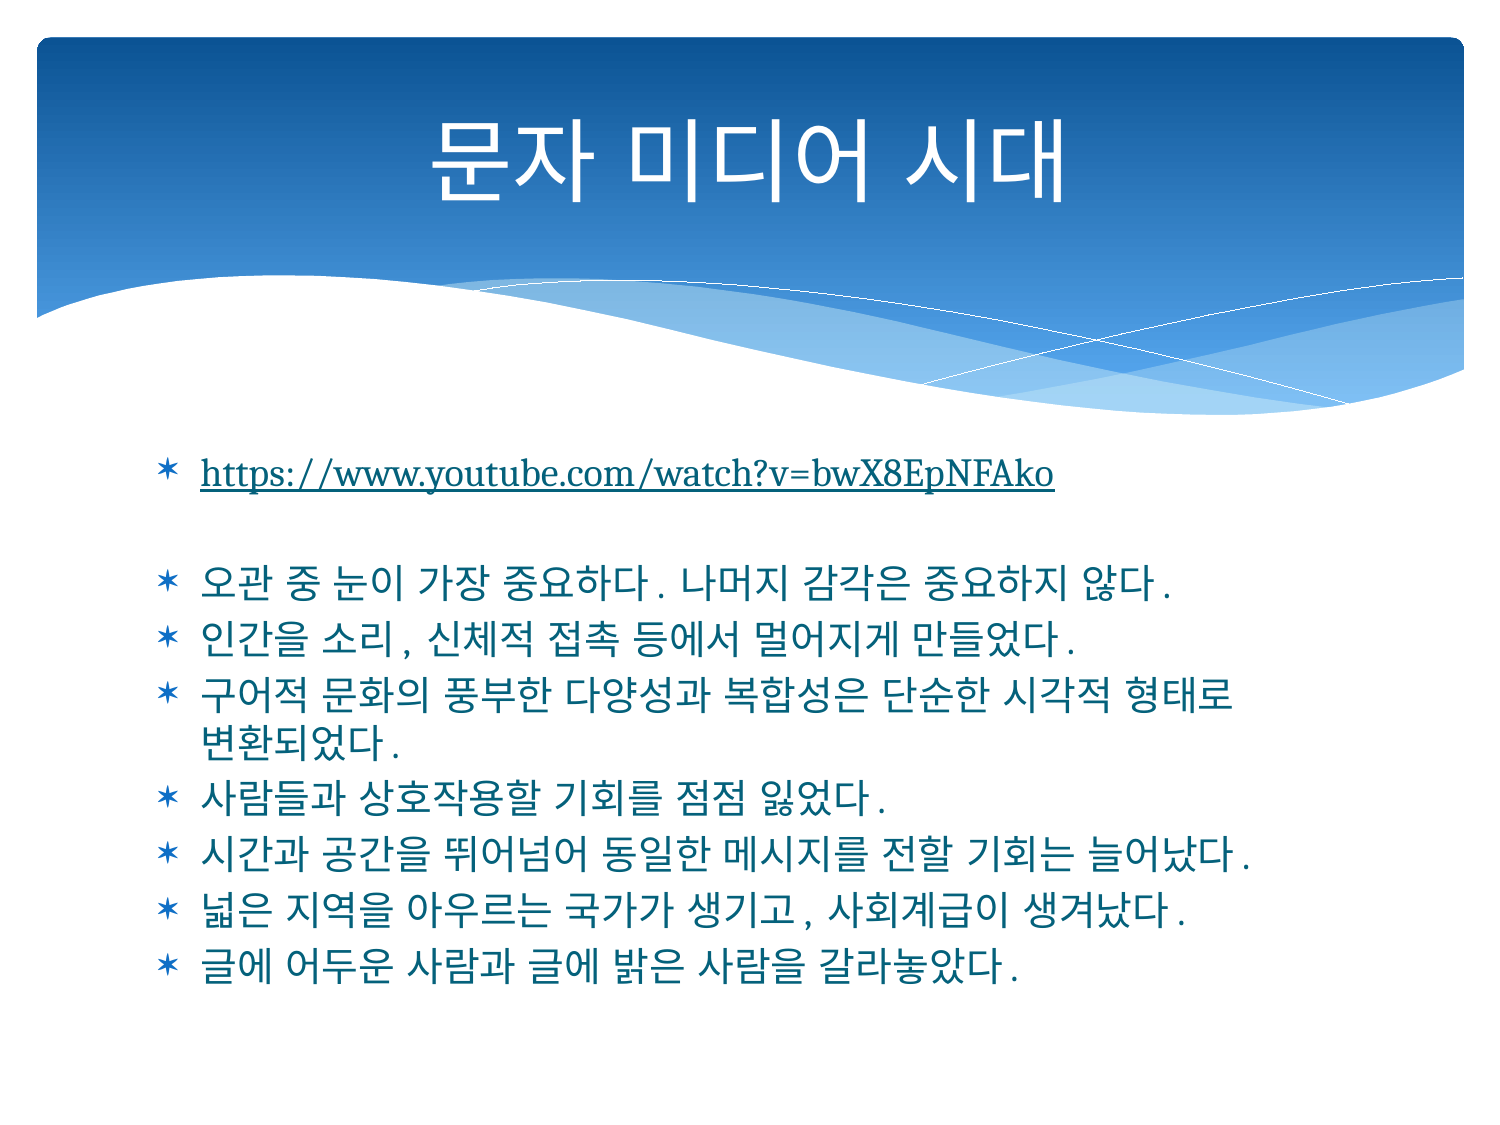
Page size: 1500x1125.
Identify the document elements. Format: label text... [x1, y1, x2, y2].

title 문자 미디어 시대 [75, 55, 1425, 261]
list https://www.youtube.com/watch?v=bwX8EpNFAko 오관 중 눈이 가장 중요하다. 나머지 감각은 중요하지 않다. 인간을 소리, 신체적 접촉 등에서 멀어지게 만들었다. 구어적 문화의 풍부한 다양성과 복합성은 단순한 시각적 형태로 변환되었다. 사람들과 상호작용할 기회를 점점 잃었다. 시간과 공간을 뛰어넘어 동일한 메시지를 전할 기회는 늘어났다. 넓은 지역을 아우르는 국가가 생기고, 사회계급이 생겨났다. 글에 어두운 사람과 글에 밝은 사람을 갈라놓았다. [143, 438, 1359, 1005]
